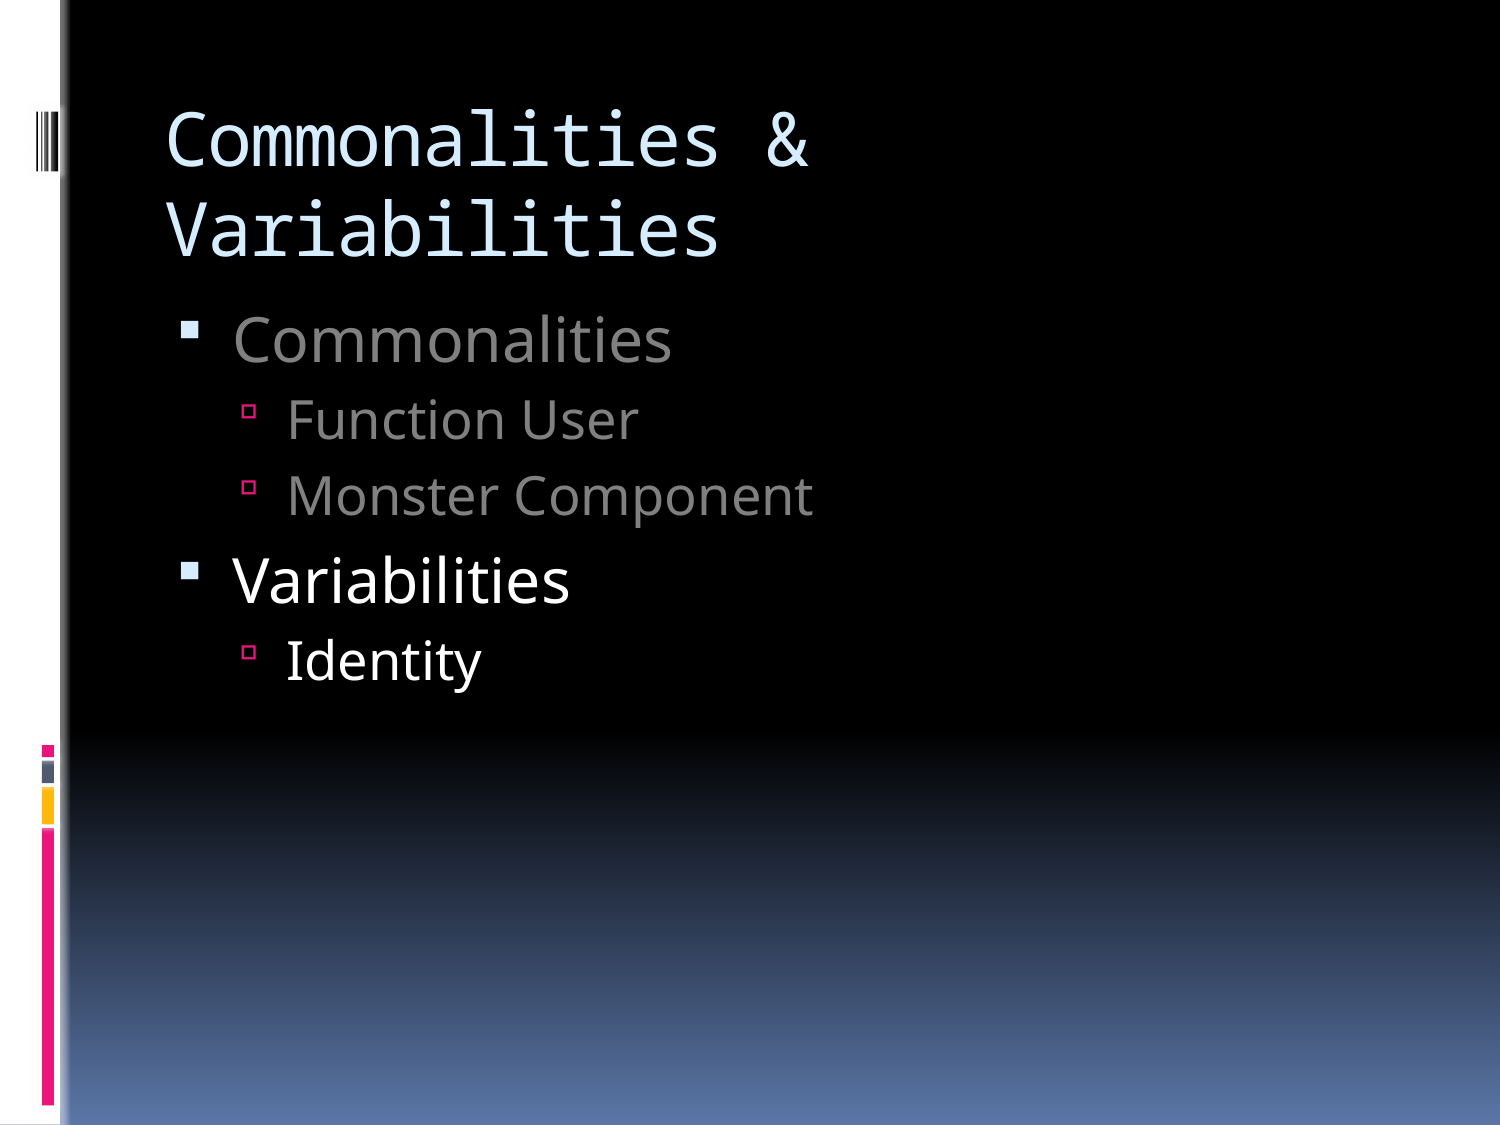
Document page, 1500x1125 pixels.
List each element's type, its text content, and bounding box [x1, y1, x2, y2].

title Commonalities & Variabilities [150, 83, 1425, 234]
list Commonalities Function User Monster Component Variabilities Identity [150, 292, 1425, 1043]
